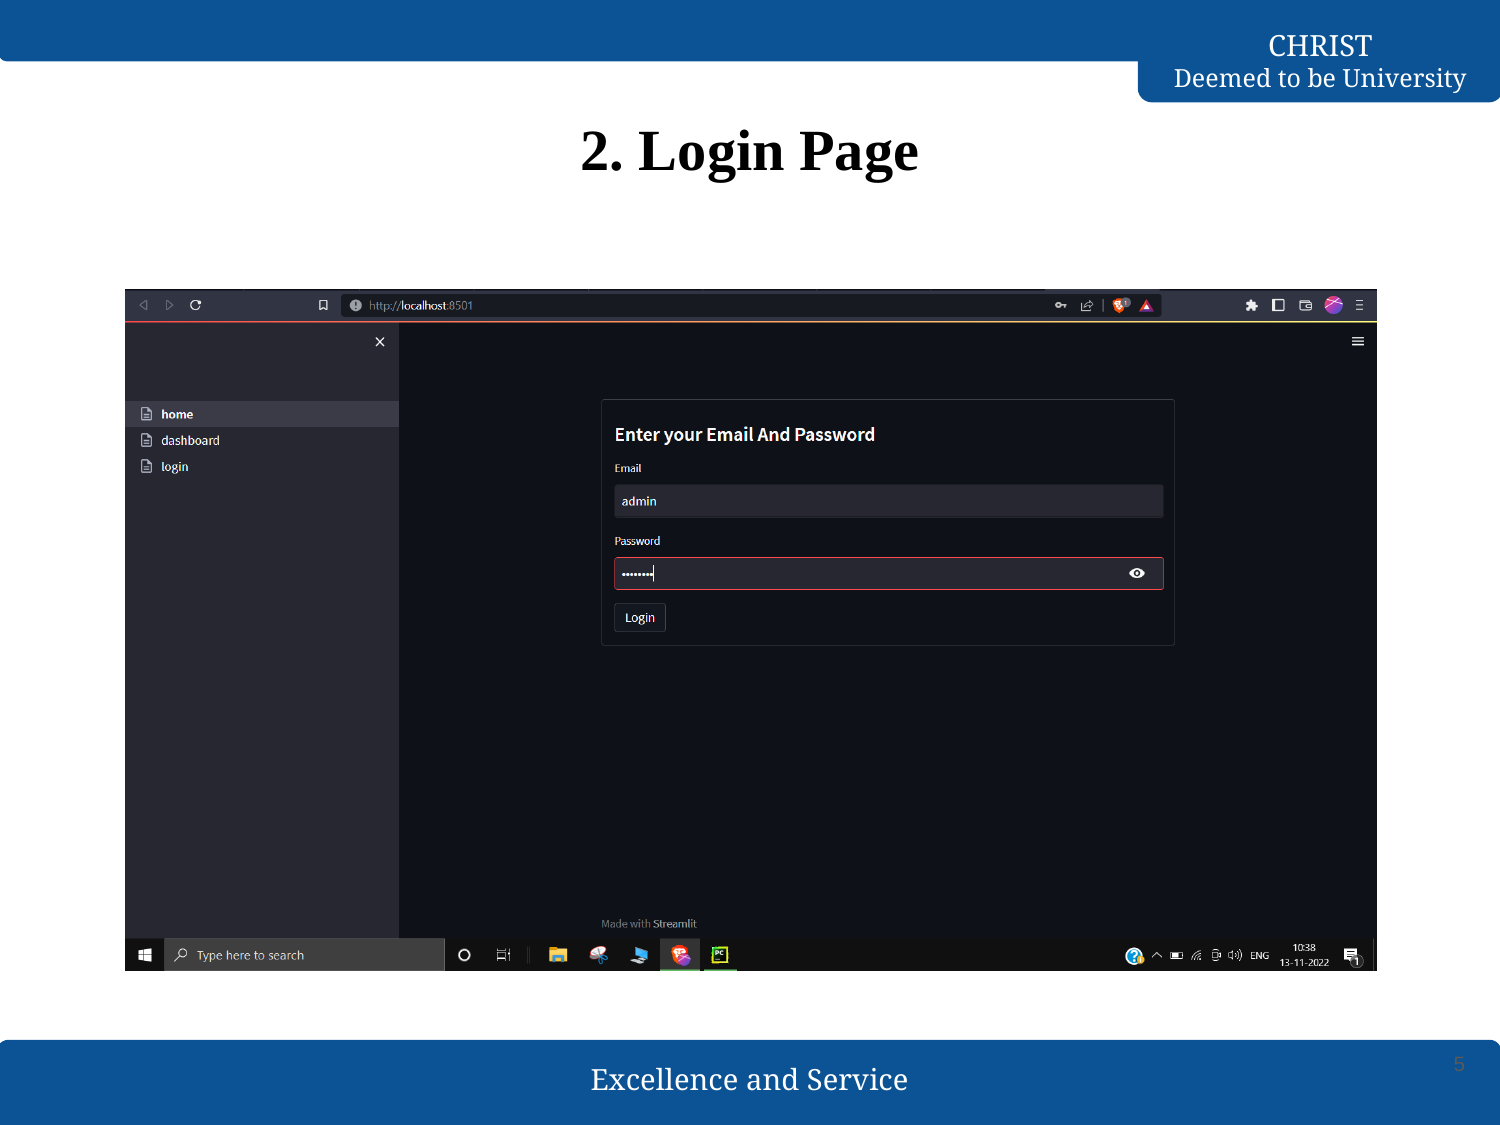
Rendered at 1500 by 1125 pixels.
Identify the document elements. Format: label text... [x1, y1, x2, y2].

list [51, 222, 1449, 970]
title 2. Login Page [51, 97, 1449, 222]
picture [125, 289, 1378, 971]
slide_number ‹#› [1389, 1020, 1480, 1106]
